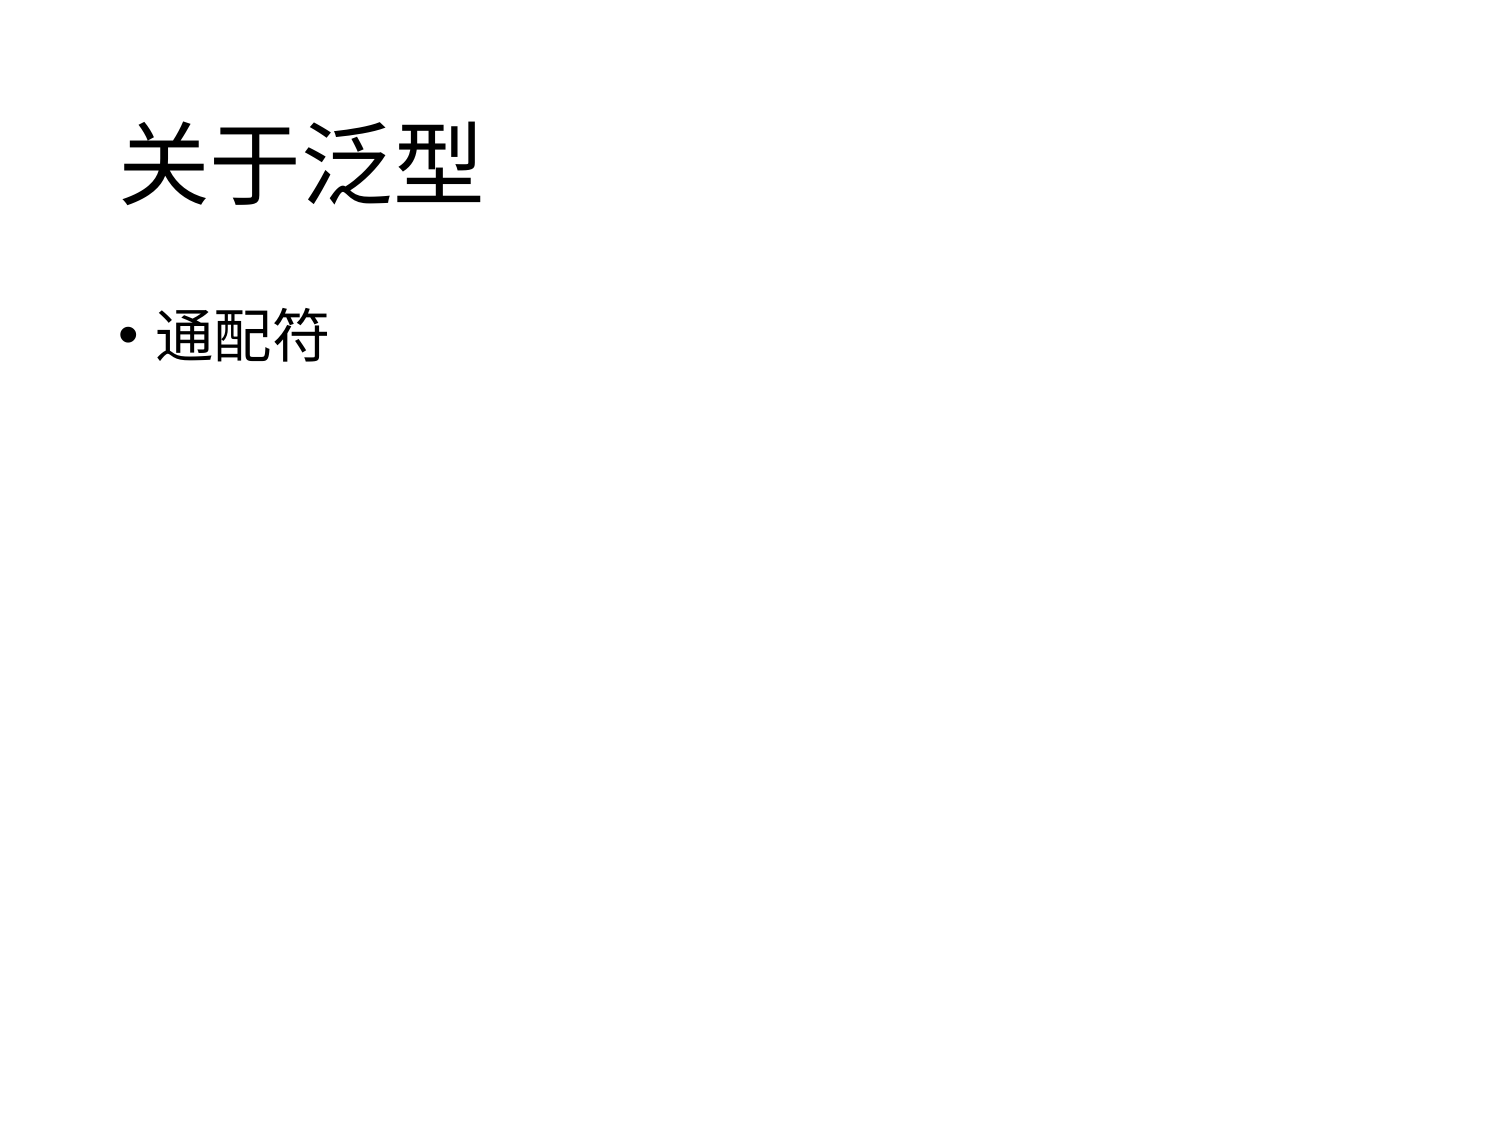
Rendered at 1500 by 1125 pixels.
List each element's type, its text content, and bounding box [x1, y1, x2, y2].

title 关于泛型 [103, 59, 1397, 278]
list 通配符 [103, 299, 1397, 1014]
